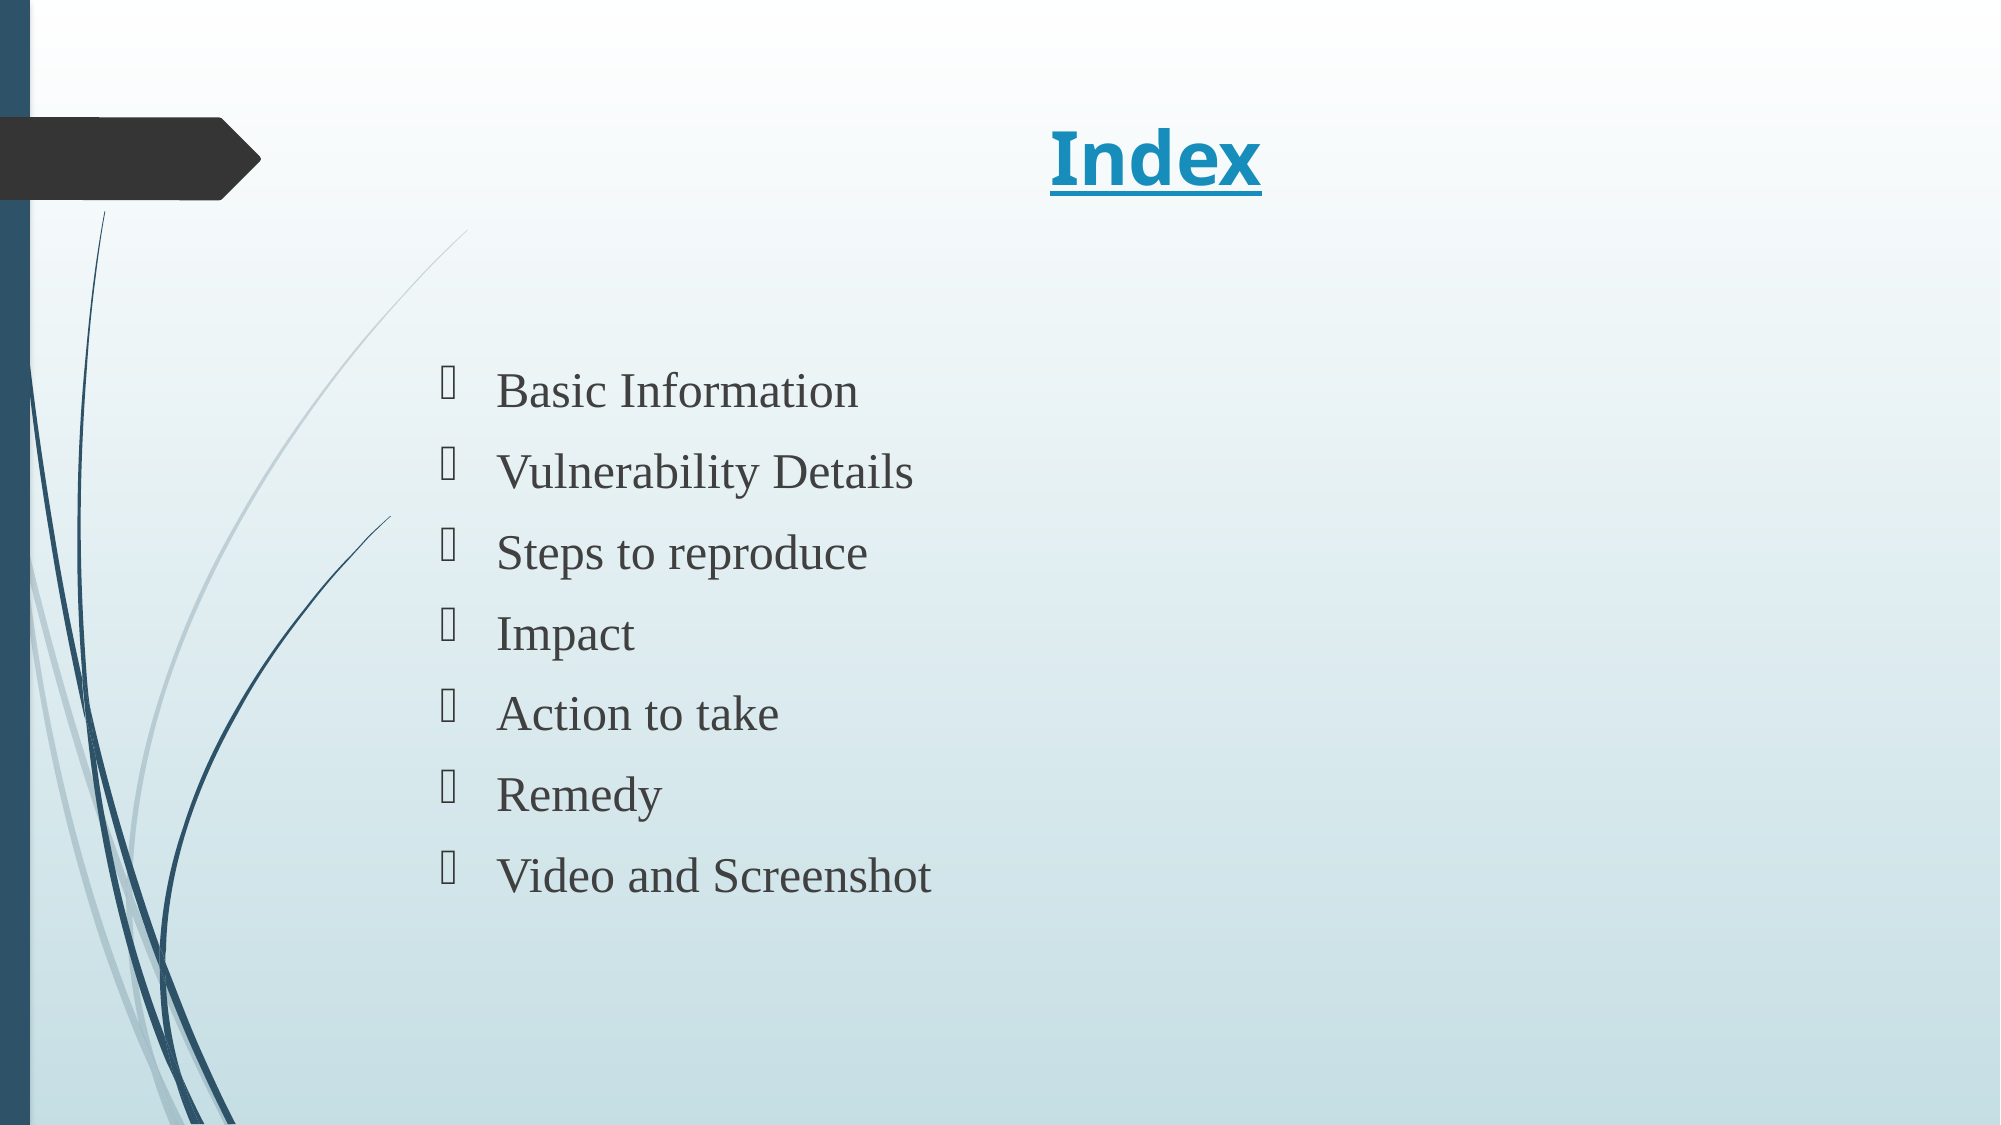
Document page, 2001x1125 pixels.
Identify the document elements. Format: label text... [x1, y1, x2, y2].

list Basic Information Vulnerability Details Steps to reproduce Impact Action to take Remedy Video and Screenshot [424, 350, 1888, 970]
title Index [425, 102, 1888, 313]
